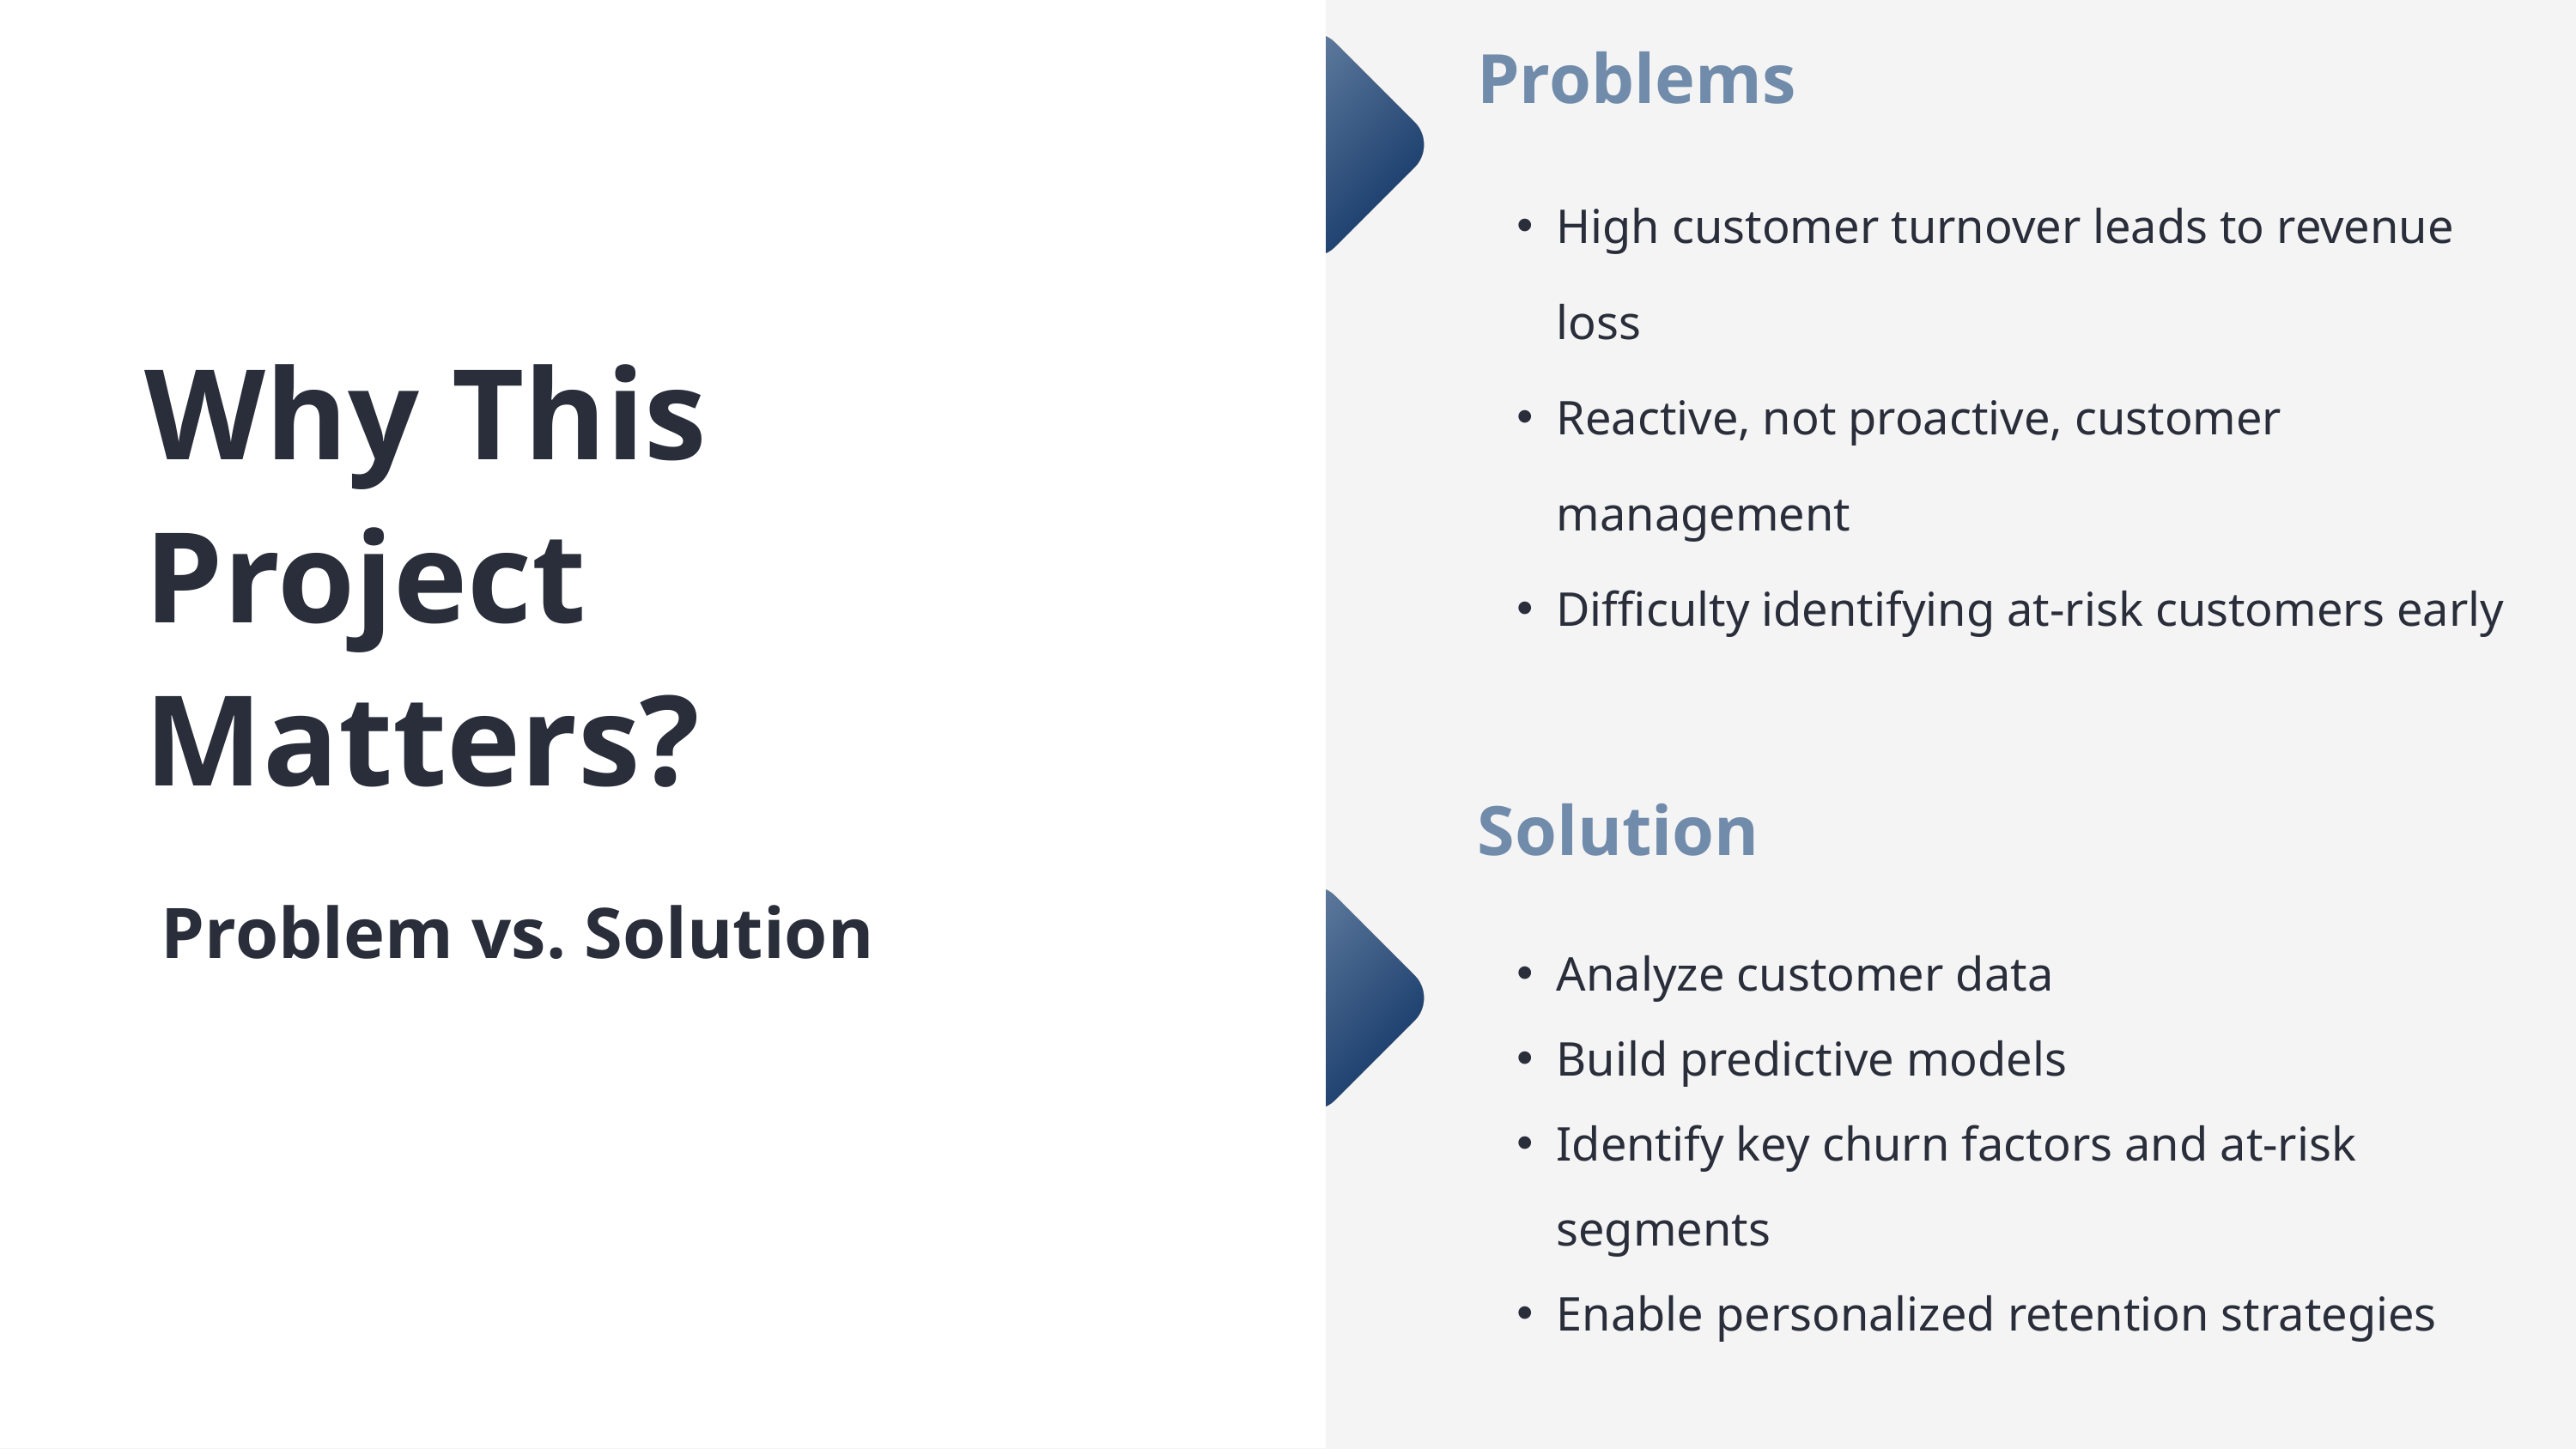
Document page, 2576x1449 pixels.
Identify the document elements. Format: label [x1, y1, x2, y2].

text_box [144, 330, 1096, 968]
text_box [1329, 883, 1427, 1113]
text_box [1477, 34, 2543, 522]
text_box [1477, 786, 2567, 1326]
text_box [1329, 30, 1427, 259]
text_box [0, 0, 1326, 1449]
